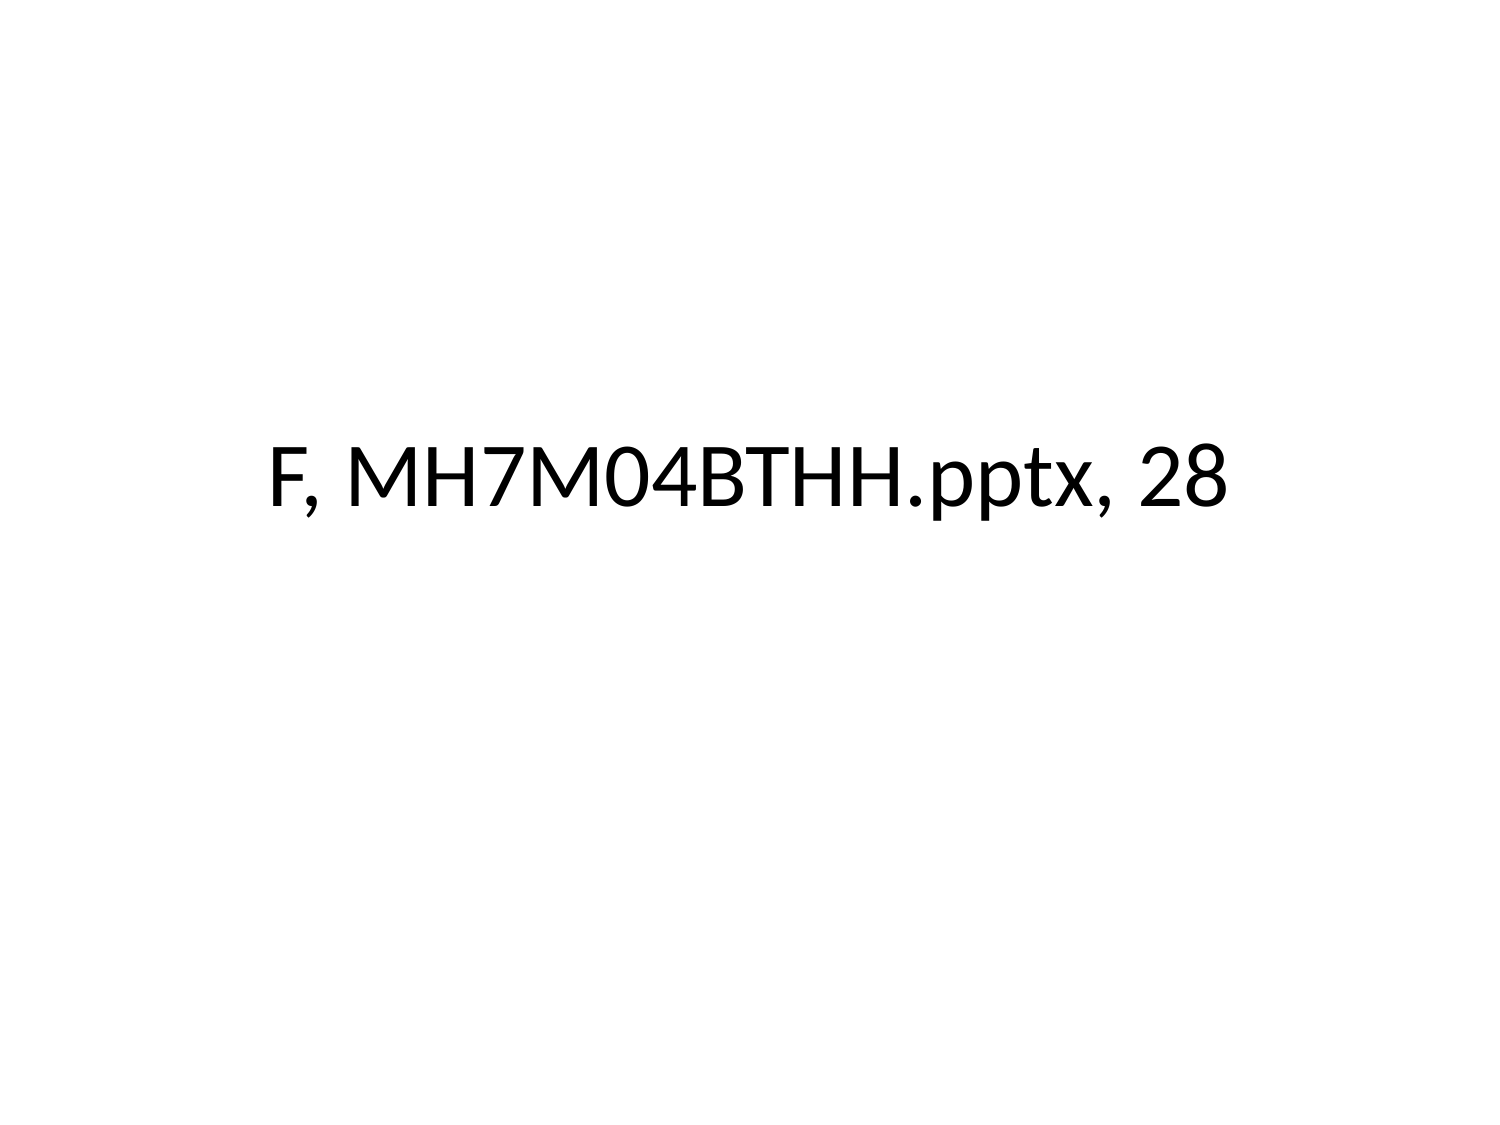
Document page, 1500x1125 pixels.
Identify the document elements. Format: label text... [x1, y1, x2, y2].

title F, MH7M04BTHH.pptx, 28 [112, 349, 1388, 591]
